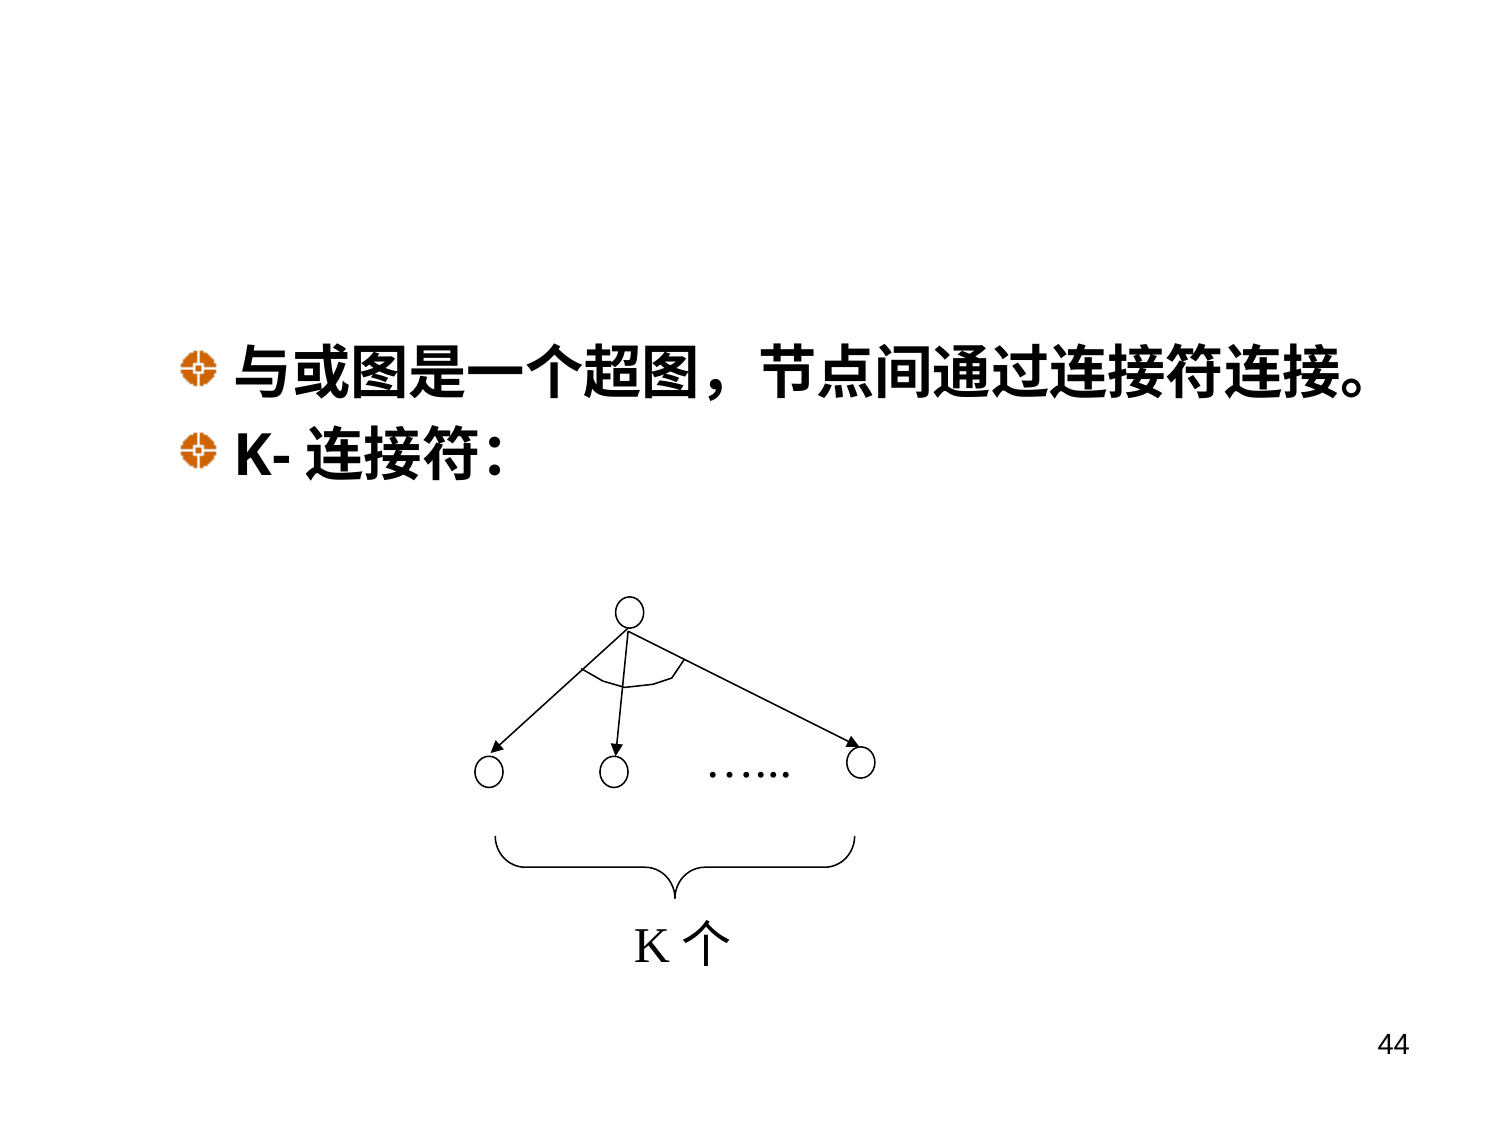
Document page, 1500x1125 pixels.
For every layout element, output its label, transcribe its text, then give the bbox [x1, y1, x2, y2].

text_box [474, 596, 875, 980]
list 与或图是一个超图，节点间通过连接符连接。 K-连接符： [162, 327, 1438, 600]
slide_number 44 [1074, 1024, 1426, 1101]
picture [177, 431, 219, 473]
picture [177, 349, 219, 391]
